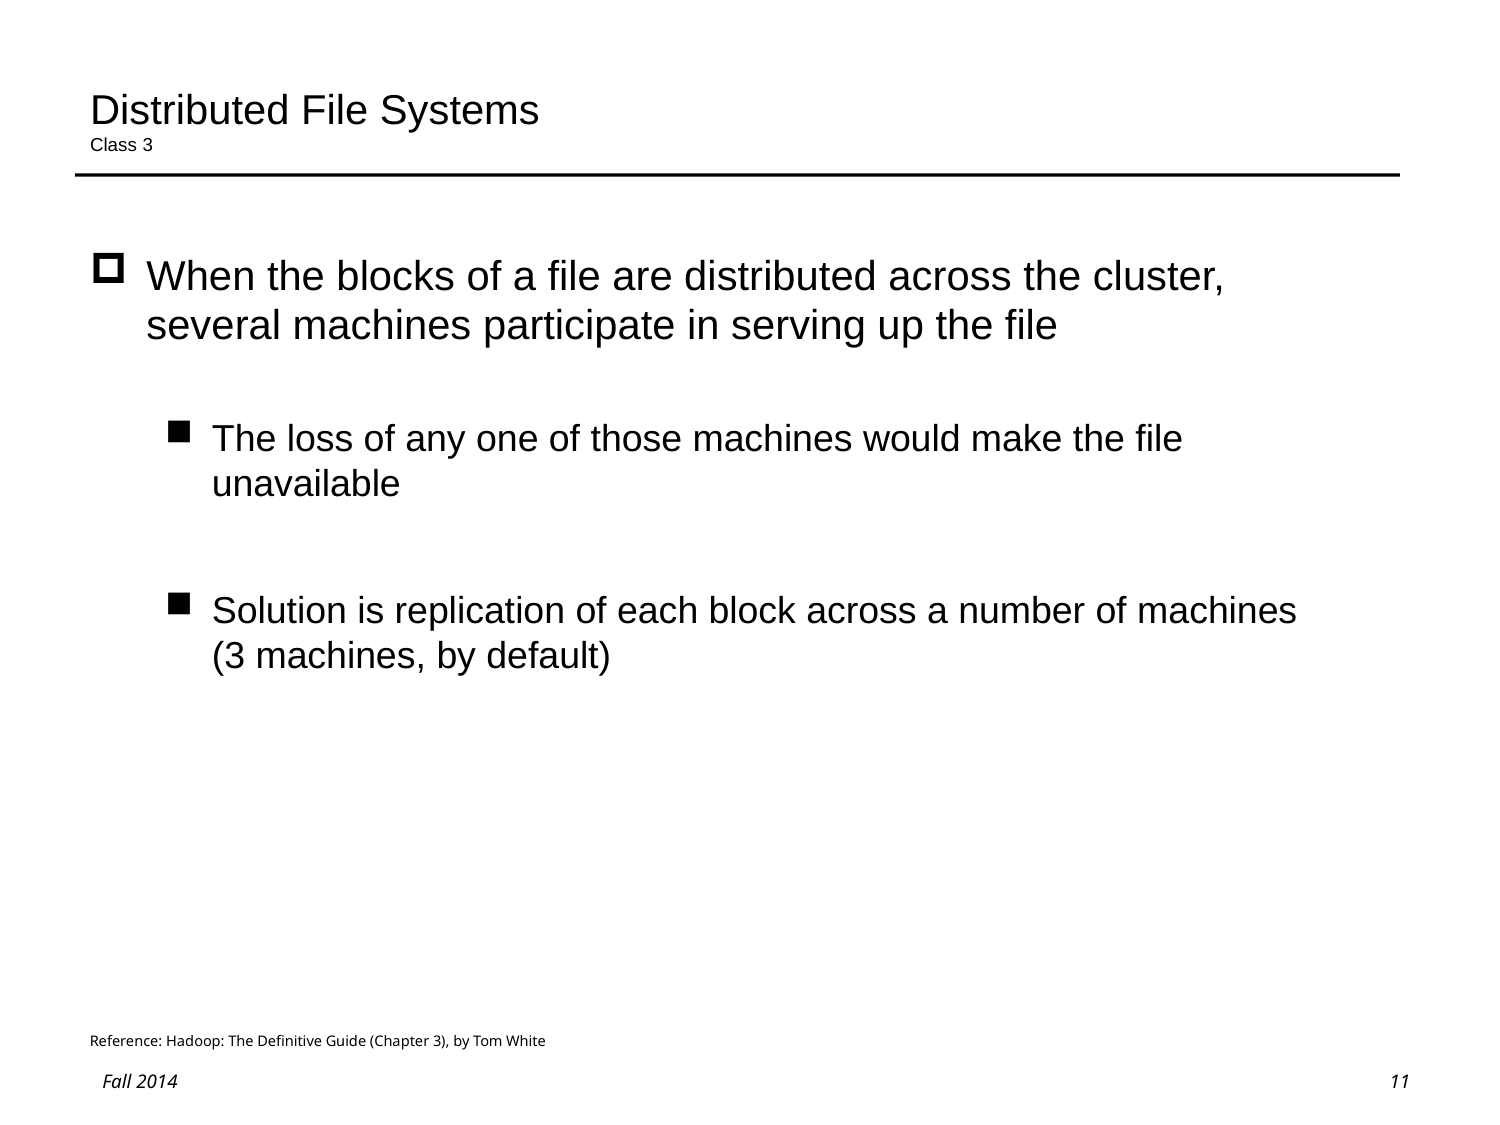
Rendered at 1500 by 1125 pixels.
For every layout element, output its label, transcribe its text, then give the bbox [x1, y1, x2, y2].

title Distributed File Systems Class 3 [75, 45, 1425, 163]
text_box Reference: Hadoop: The Definitive Guide (Chapter 3), by Tom White [74, 1024, 1425, 1058]
slide_number 11 [1074, 1062, 1425, 1100]
list When the blocks of a file are distributed across the cluster, several machines participate in serving up the file The loss of any one of those machines would make the file unavailable Solution is replication of each block across a number of machines (3 machines, by default) [75, 187, 1352, 1006]
